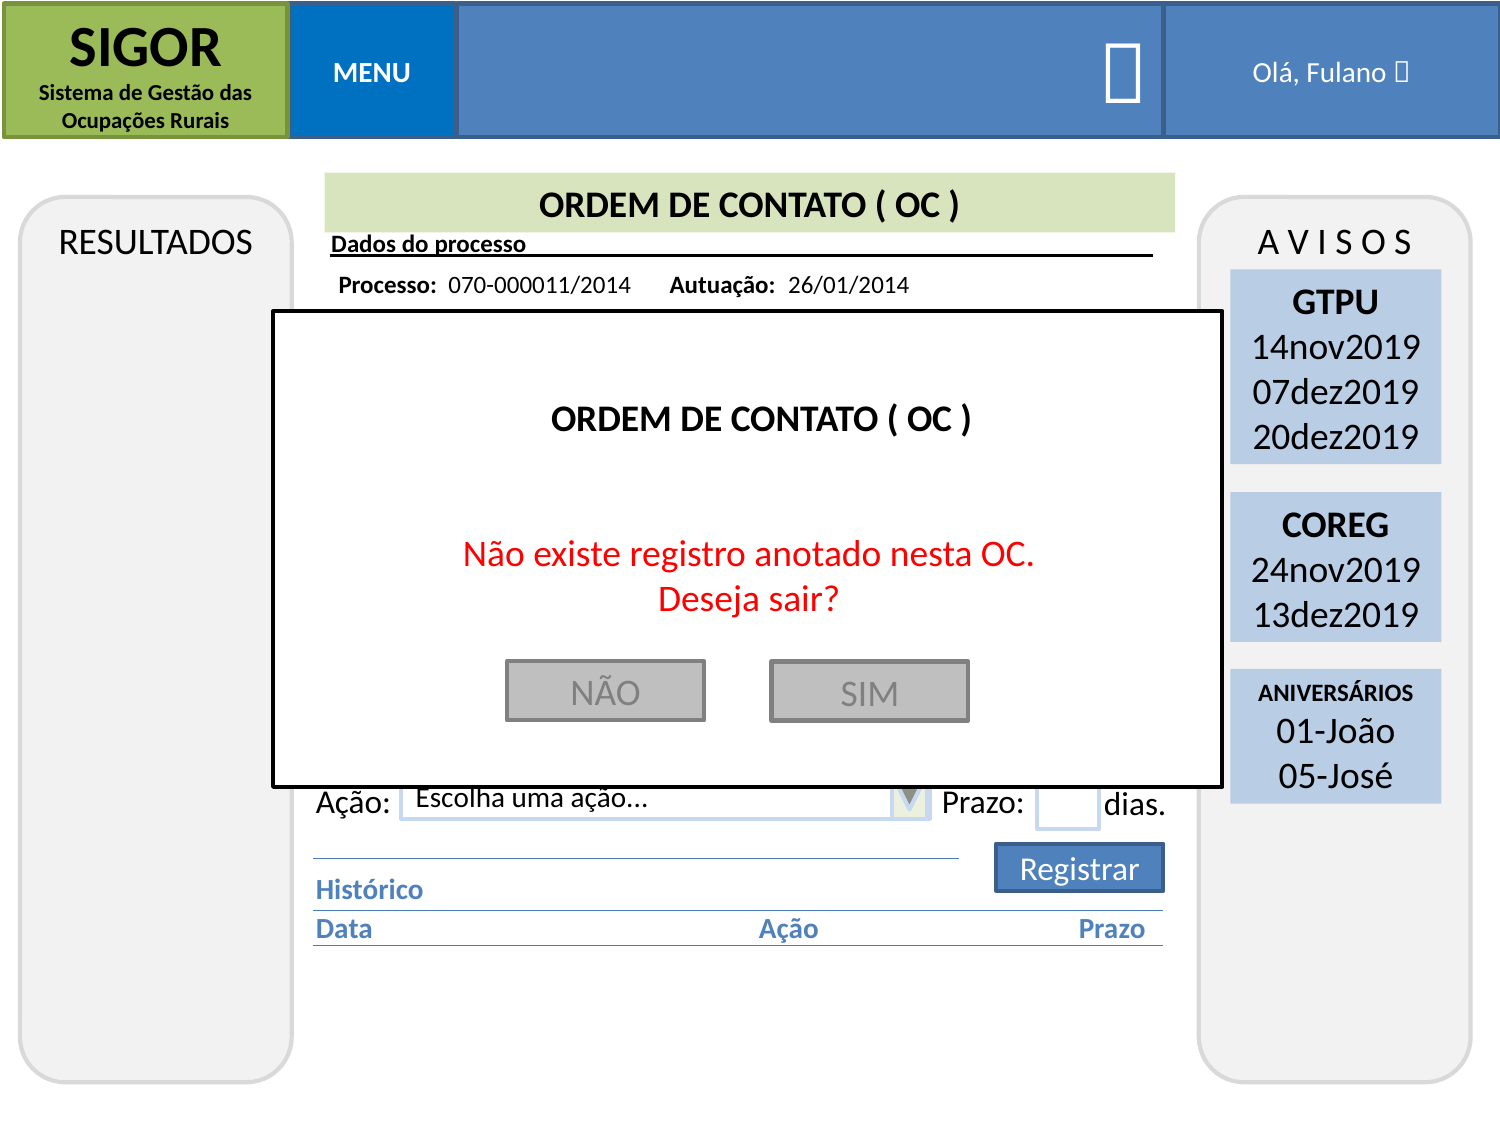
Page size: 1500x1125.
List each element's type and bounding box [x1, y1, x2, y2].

text_box [994, 842, 1165, 893]
text_box [17, 172, 1473, 1085]
text_box [2, 1, 1500, 139]
text_box [301, 862, 1175, 952]
